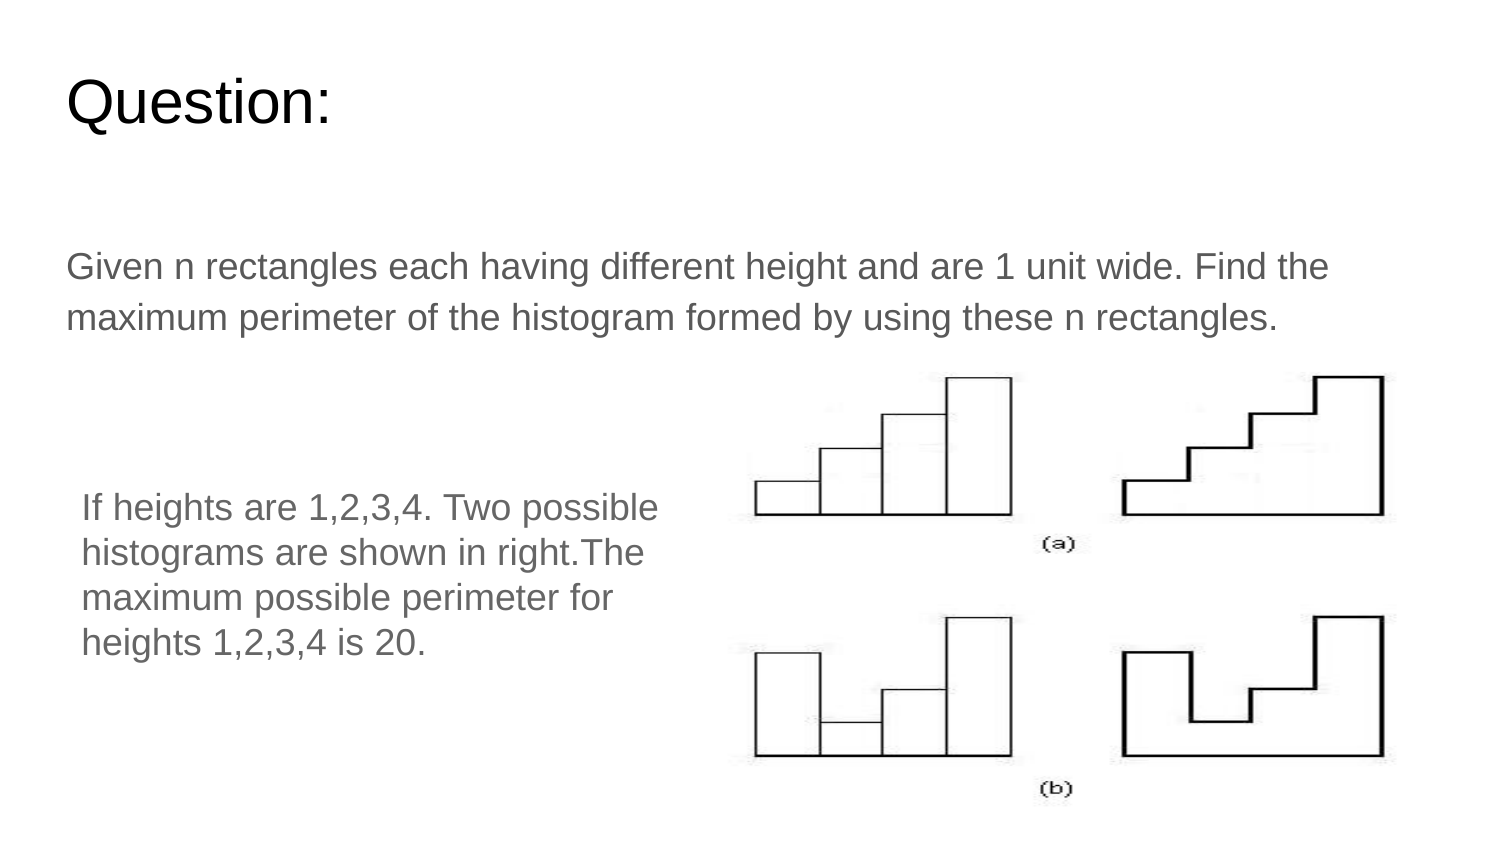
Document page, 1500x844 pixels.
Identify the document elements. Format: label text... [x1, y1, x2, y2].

list Given n rectangles each having different height and are 1 unit wide. Find the maximum perimeter of the histogram formed by using these n rectangles. [51, 219, 1449, 353]
picture [709, 352, 1435, 809]
text_box If heights are 1,2,3,4. Two possible histograms are shown in right.The maximum possible perimeter for heights 1,2,3,4 is 20. [66, 467, 683, 673]
title Question: [51, 46, 1449, 164]
